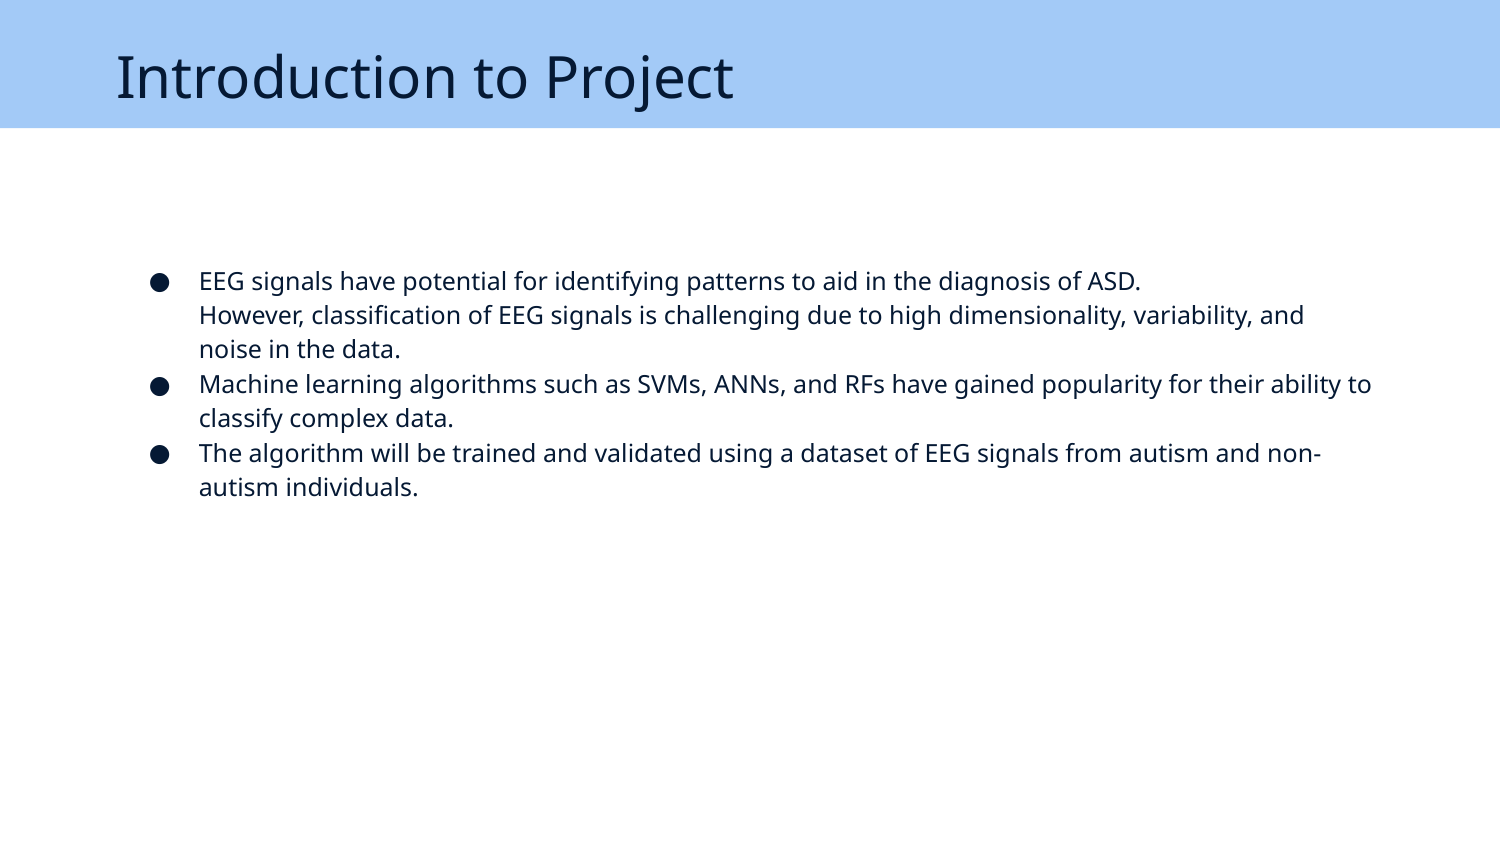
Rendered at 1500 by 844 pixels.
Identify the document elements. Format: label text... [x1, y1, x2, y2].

list EEG signals have potential for identifying patterns to aid in the diagnosis of ASD. However, classification of EEG signals is challenging due to high dimensionality, variability, and noise in the data. Machine learning algorithms such as SVMs, ANNs, and RFs have gained popularity for their ability to classify complex data. The algorithm will be trained and validated using a dataset of EEG signals from autism and non-autism individuals. [108, 215, 1392, 717]
title Introduction to Project [101, 25, 1261, 120]
